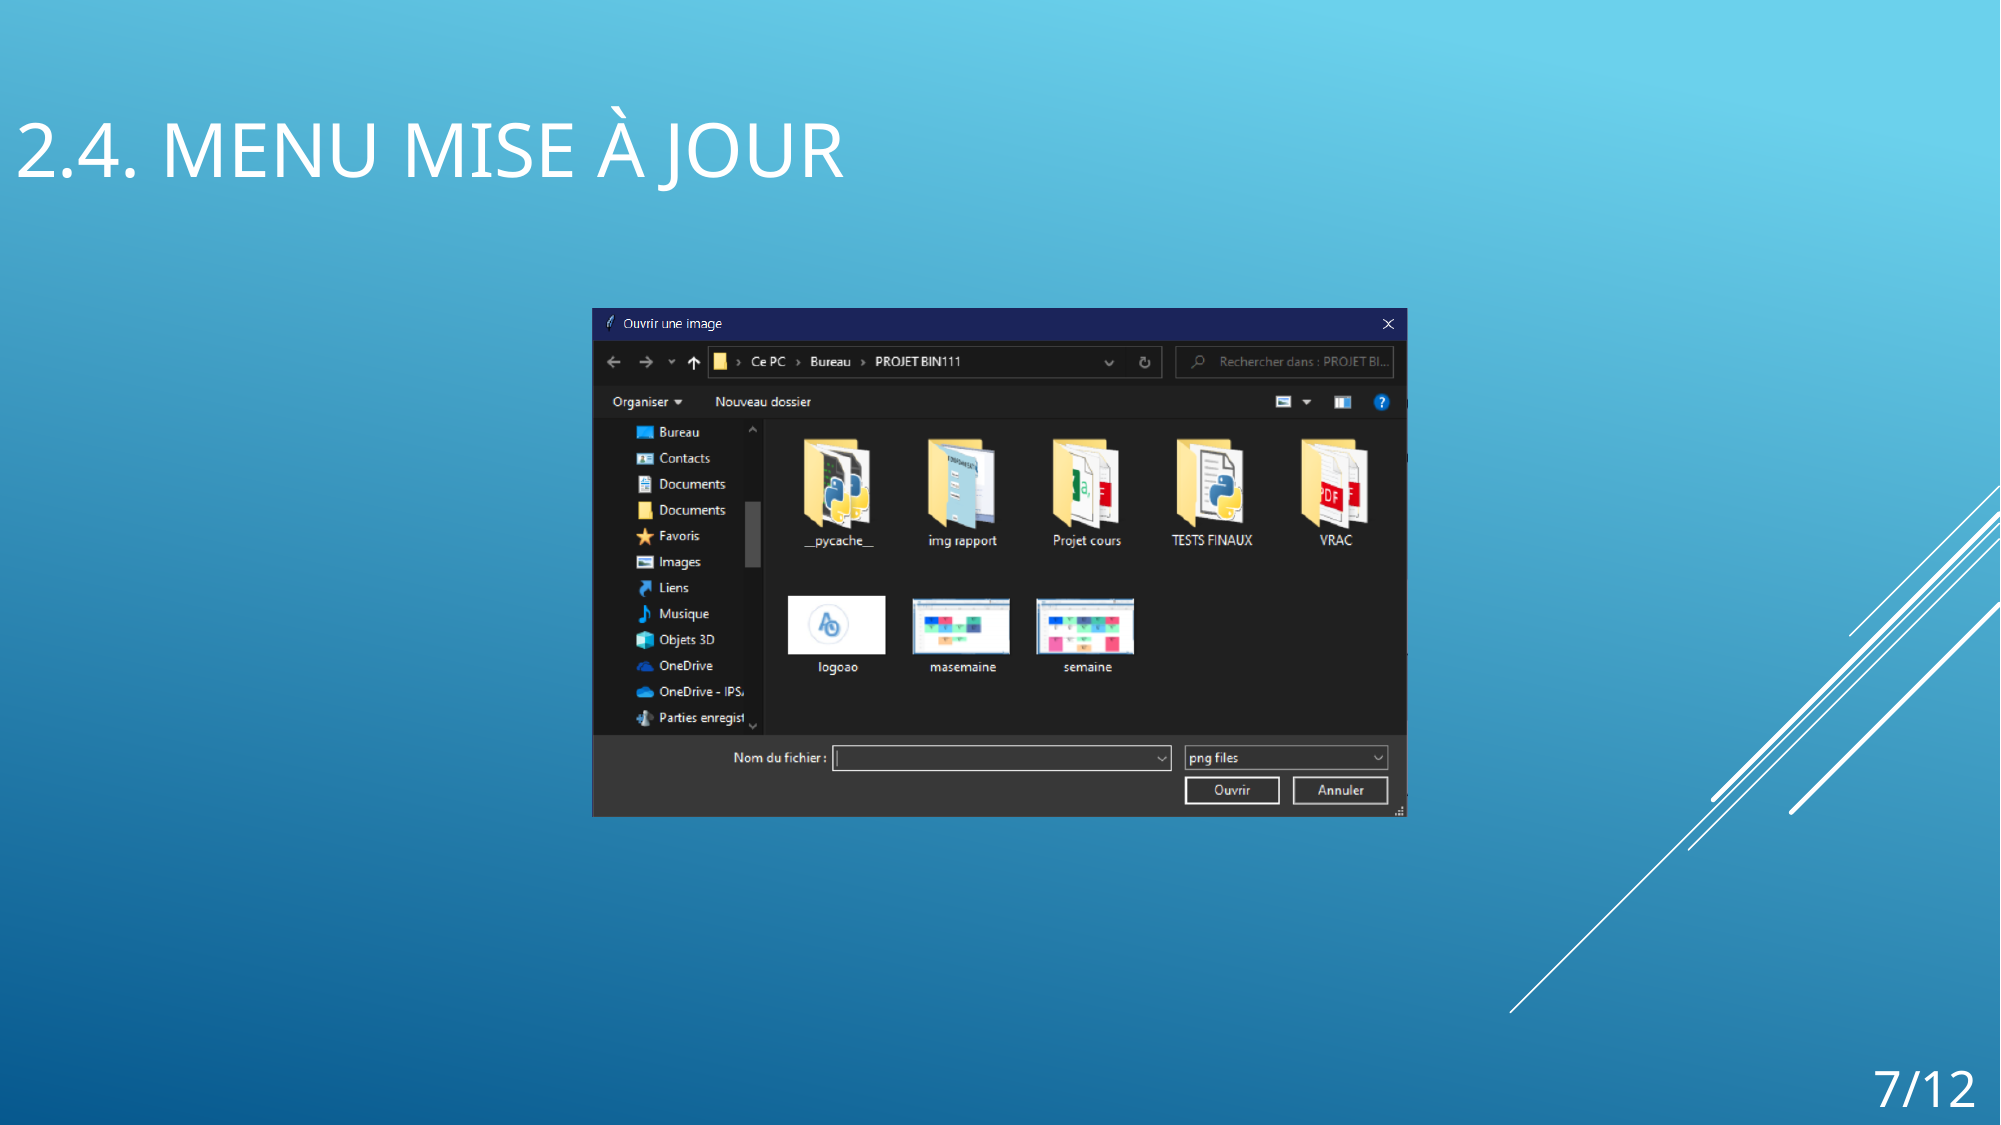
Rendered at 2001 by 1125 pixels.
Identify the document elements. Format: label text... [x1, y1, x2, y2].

picture [592, 308, 1408, 817]
text_box 2.4. MENU mise à jour [0, 23, 1400, 271]
text_box 7/12 [1858, 1049, 2000, 1125]
